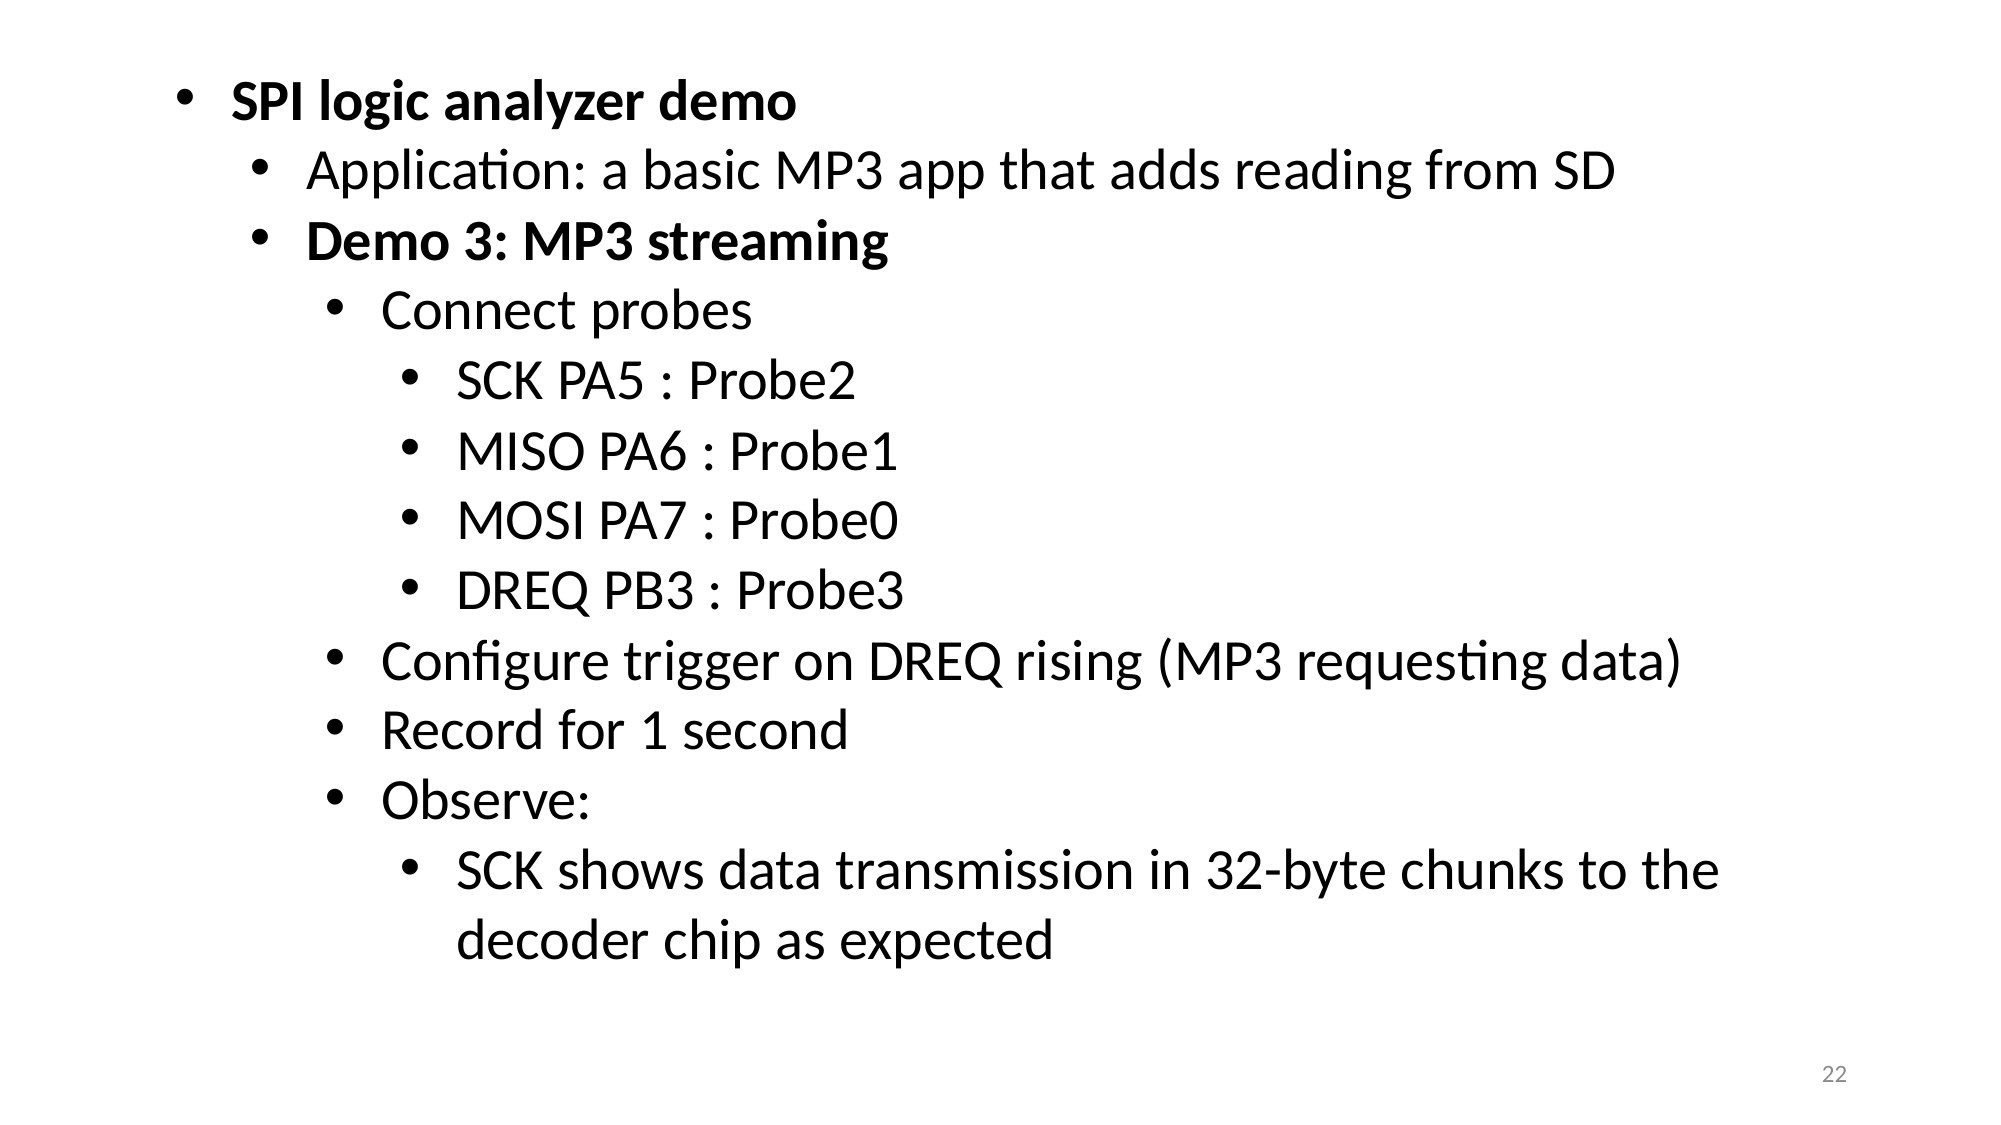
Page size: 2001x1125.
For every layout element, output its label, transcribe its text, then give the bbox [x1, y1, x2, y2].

slide_number 22 [1412, 1042, 1863, 1103]
text_box SPI logic analyzer demo Application: a basic MP3 app that adds reading from SD Demo 3: MP3 streaming Connect probes SCK PA5 : Probe2 MISO PA6 : Probe1 MOSI PA7 : Probe0 DREQ PB3 : Probe3 Configure trigger on DREQ rising (MP3 requesting data) Record for 1 second Observe: SCK shows data transmission in 32-byte chunks to the decoder chip as expected [160, 54, 1739, 979]
